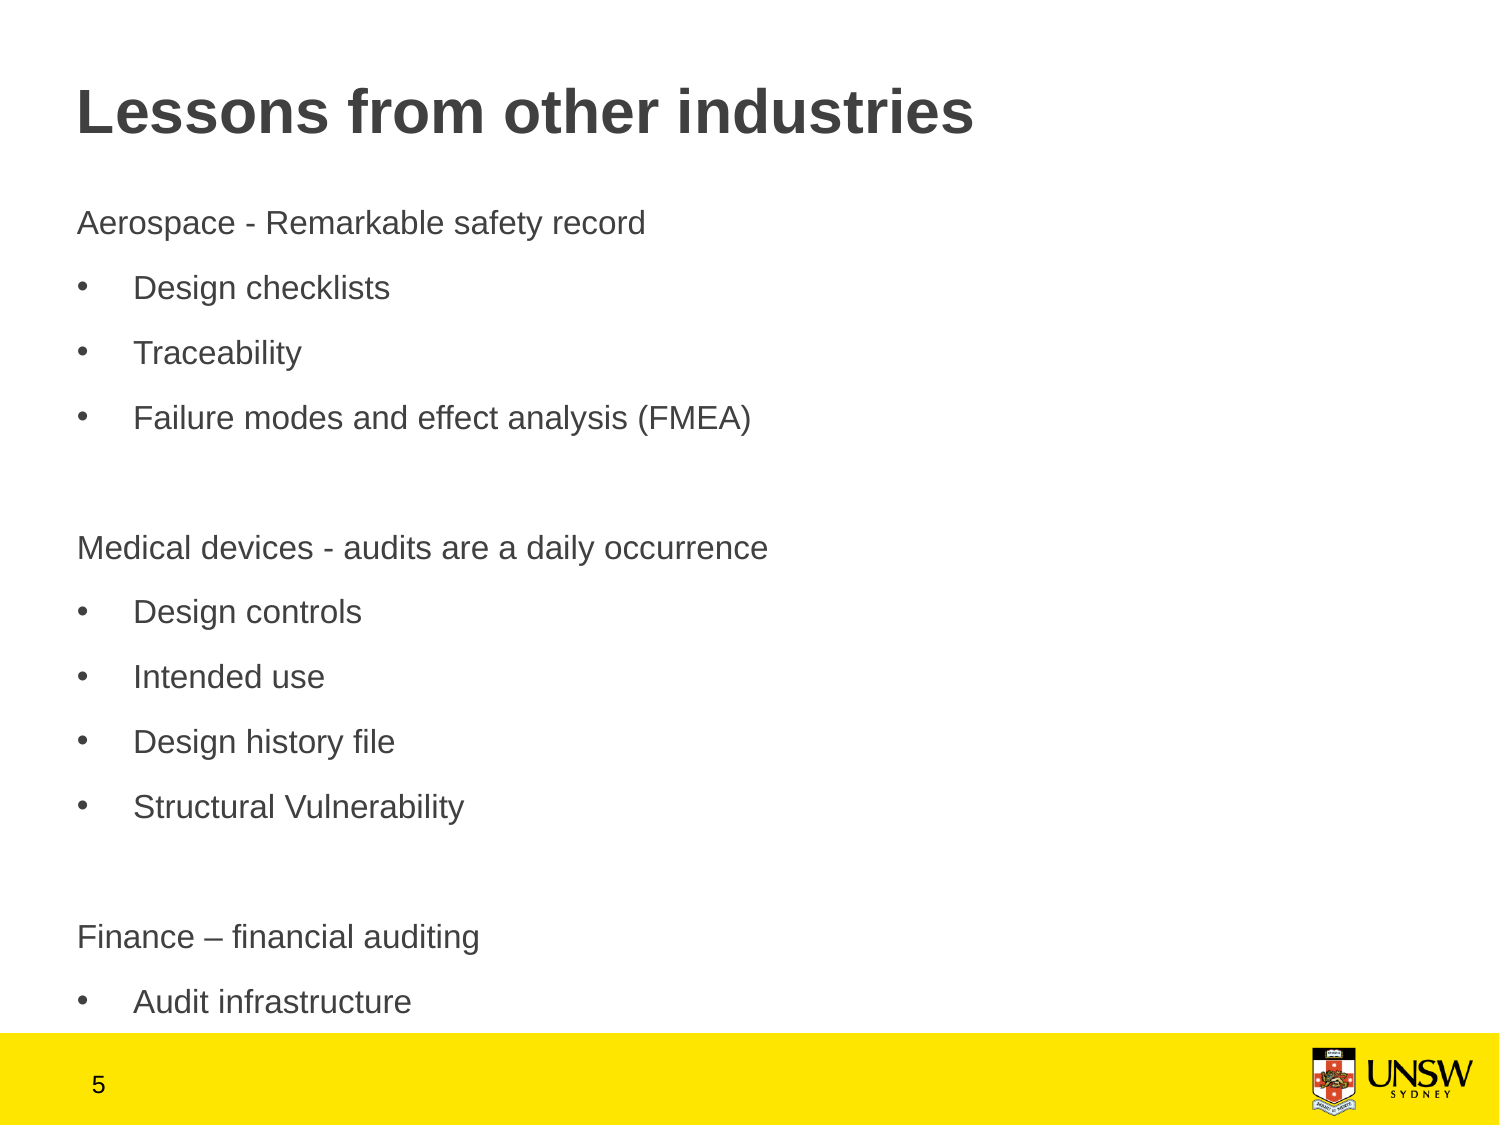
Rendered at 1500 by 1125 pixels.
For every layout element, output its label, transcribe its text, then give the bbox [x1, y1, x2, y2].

title Lessons from other industries [76, 71, 1424, 147]
picture [0, 0, 1500, 1125]
list Aerospace - Remarkable safety record Design checklists Traceability Failure modes and effect analysis (FMEA) Medical devices - audits are a daily occurrence Design controls Intended use Design history file Structural Vulnerability Finance – financial auditing Audit infrastructure [76, 201, 1424, 957]
slide_number 4 [76, 1053, 415, 1114]
